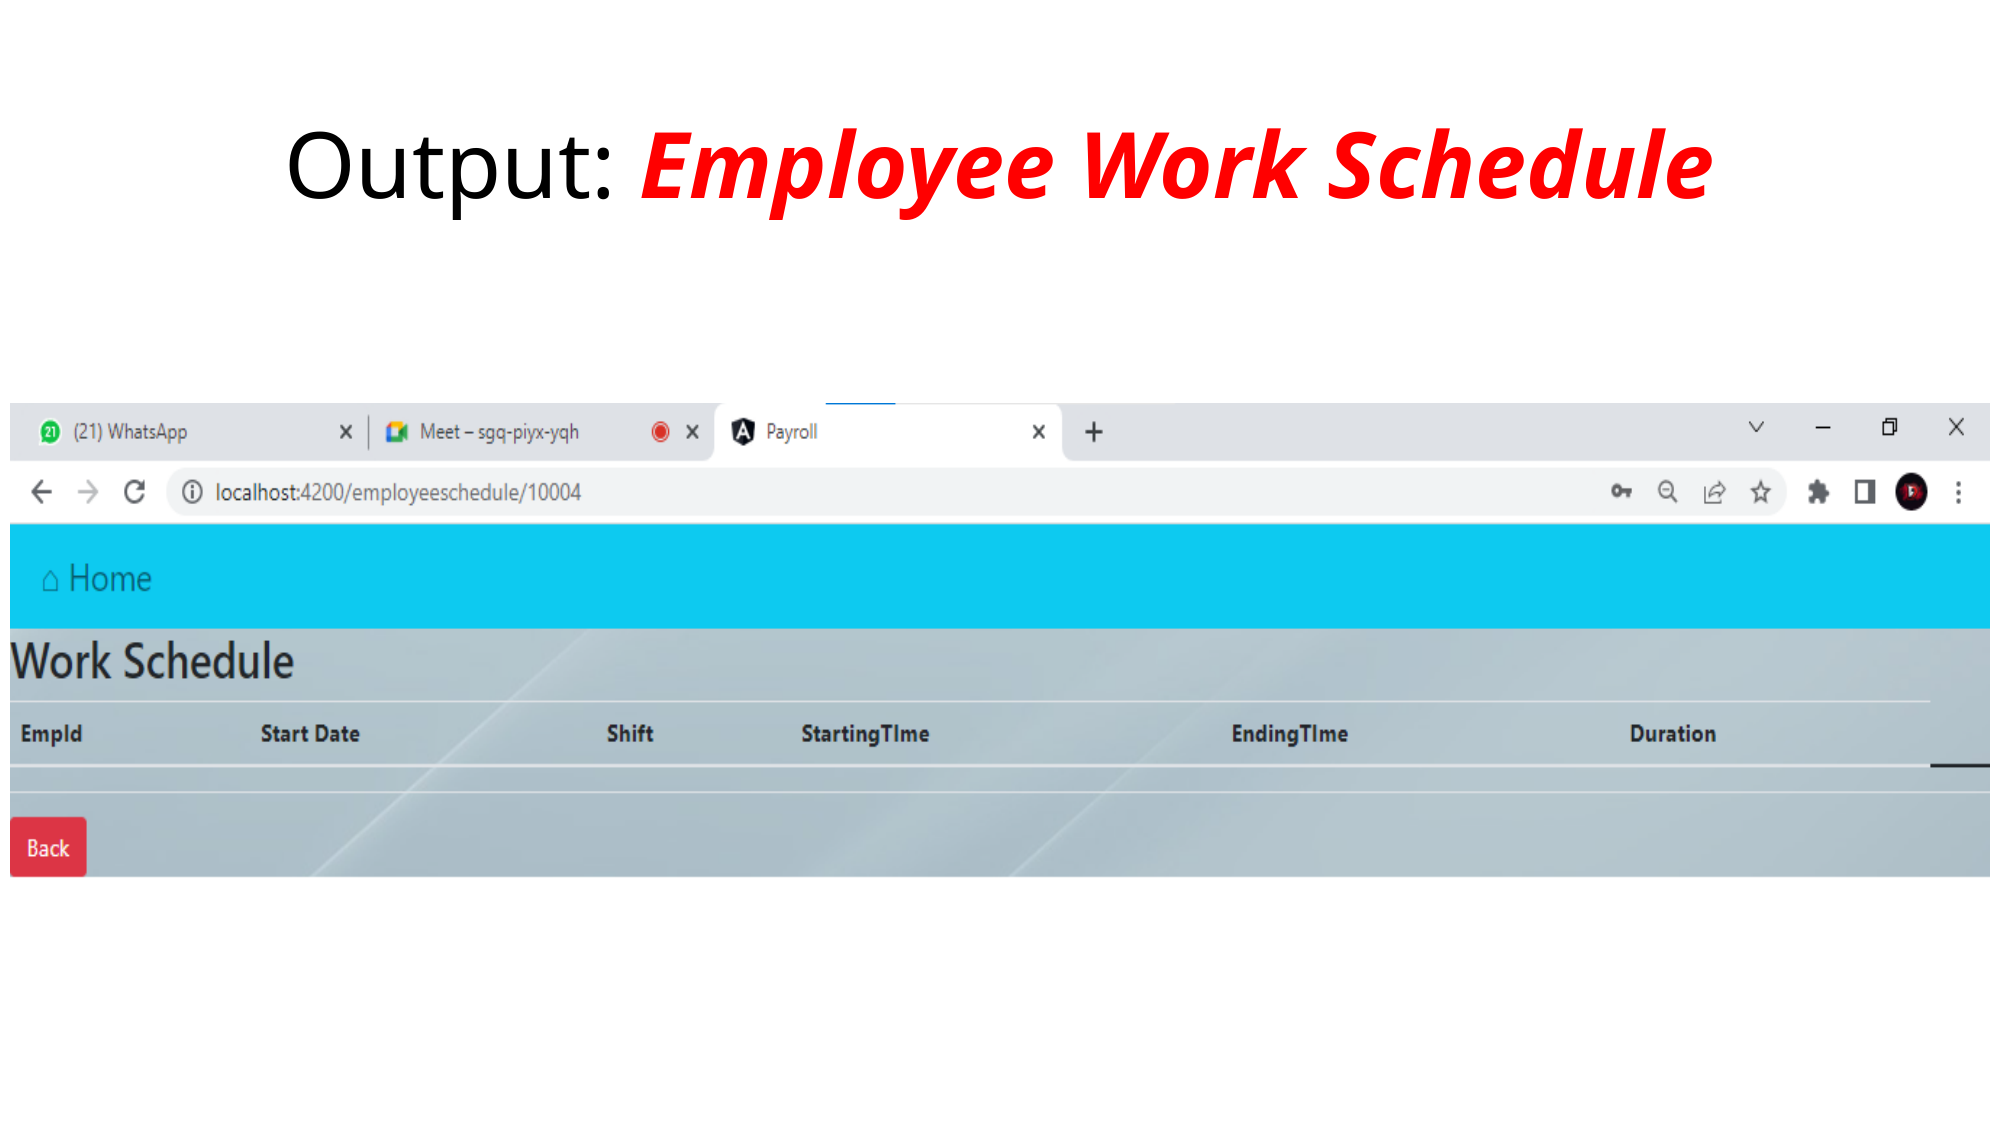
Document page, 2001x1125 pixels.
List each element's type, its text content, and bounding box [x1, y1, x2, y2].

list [10, 403, 1990, 879]
title Output: Employee Work Schedule [137, 59, 1863, 278]
